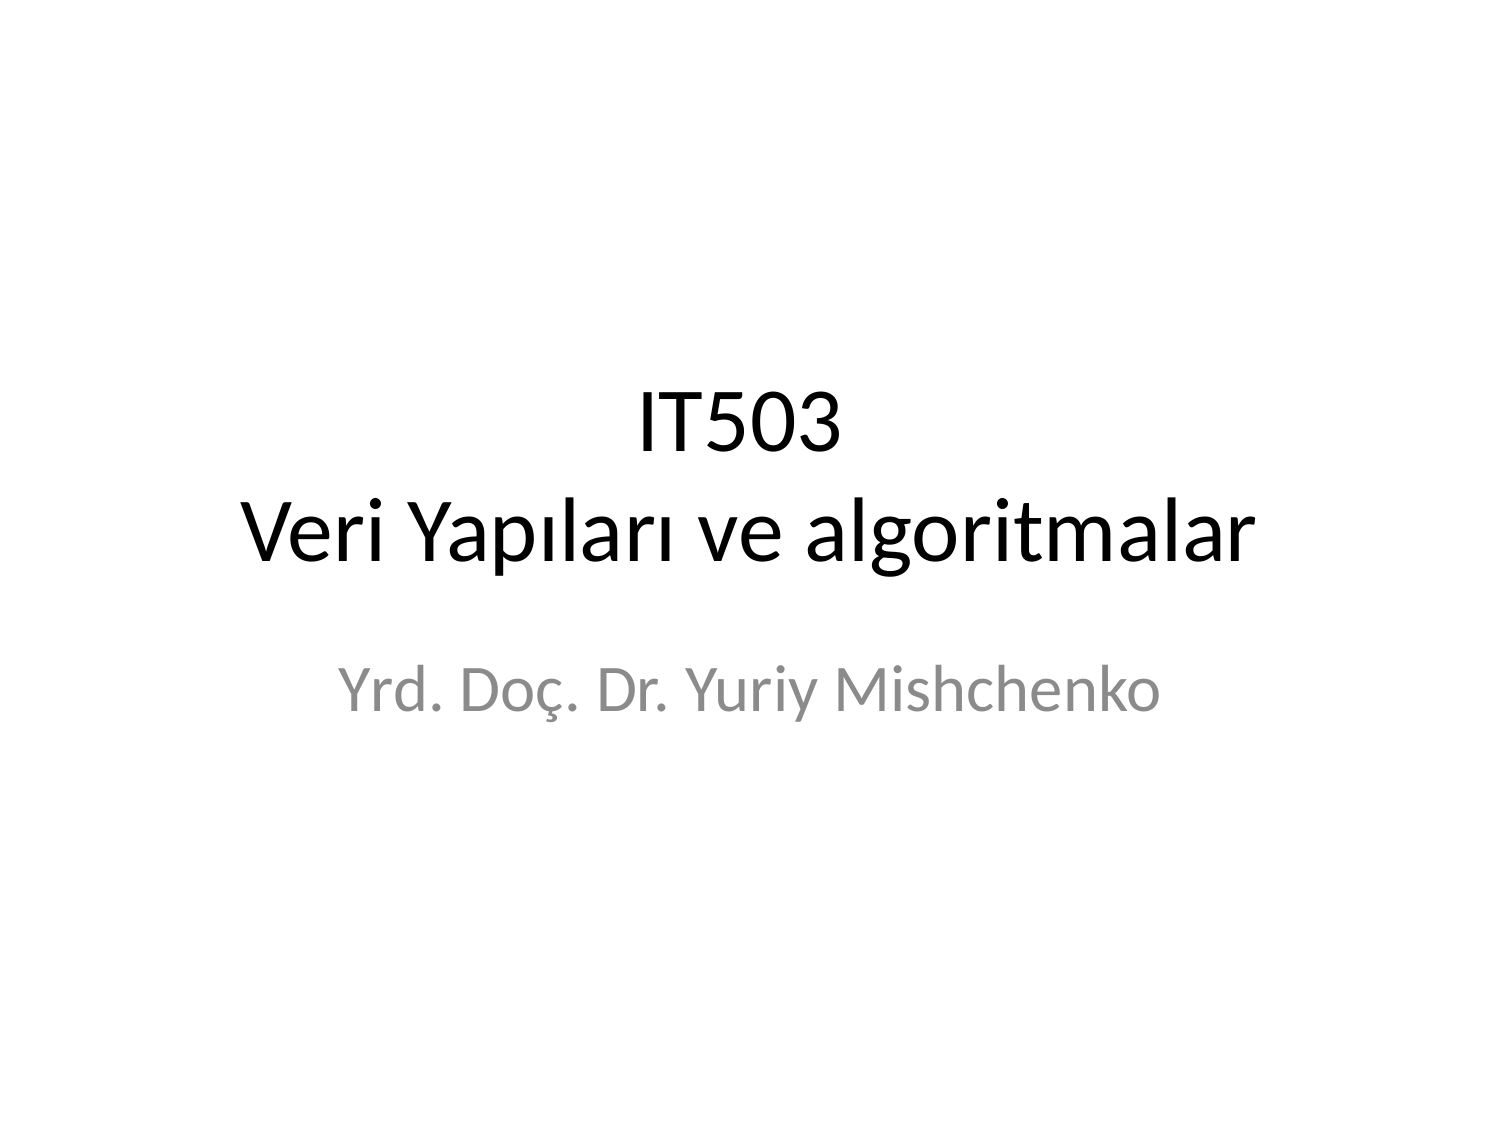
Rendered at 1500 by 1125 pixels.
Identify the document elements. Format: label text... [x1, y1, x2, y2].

subtitle Yrd. Doç. Dr. Yuriy Mishchenko [225, 637, 1275, 925]
title IT503 Veri Yapıları ve algoritmalar [112, 349, 1388, 591]
